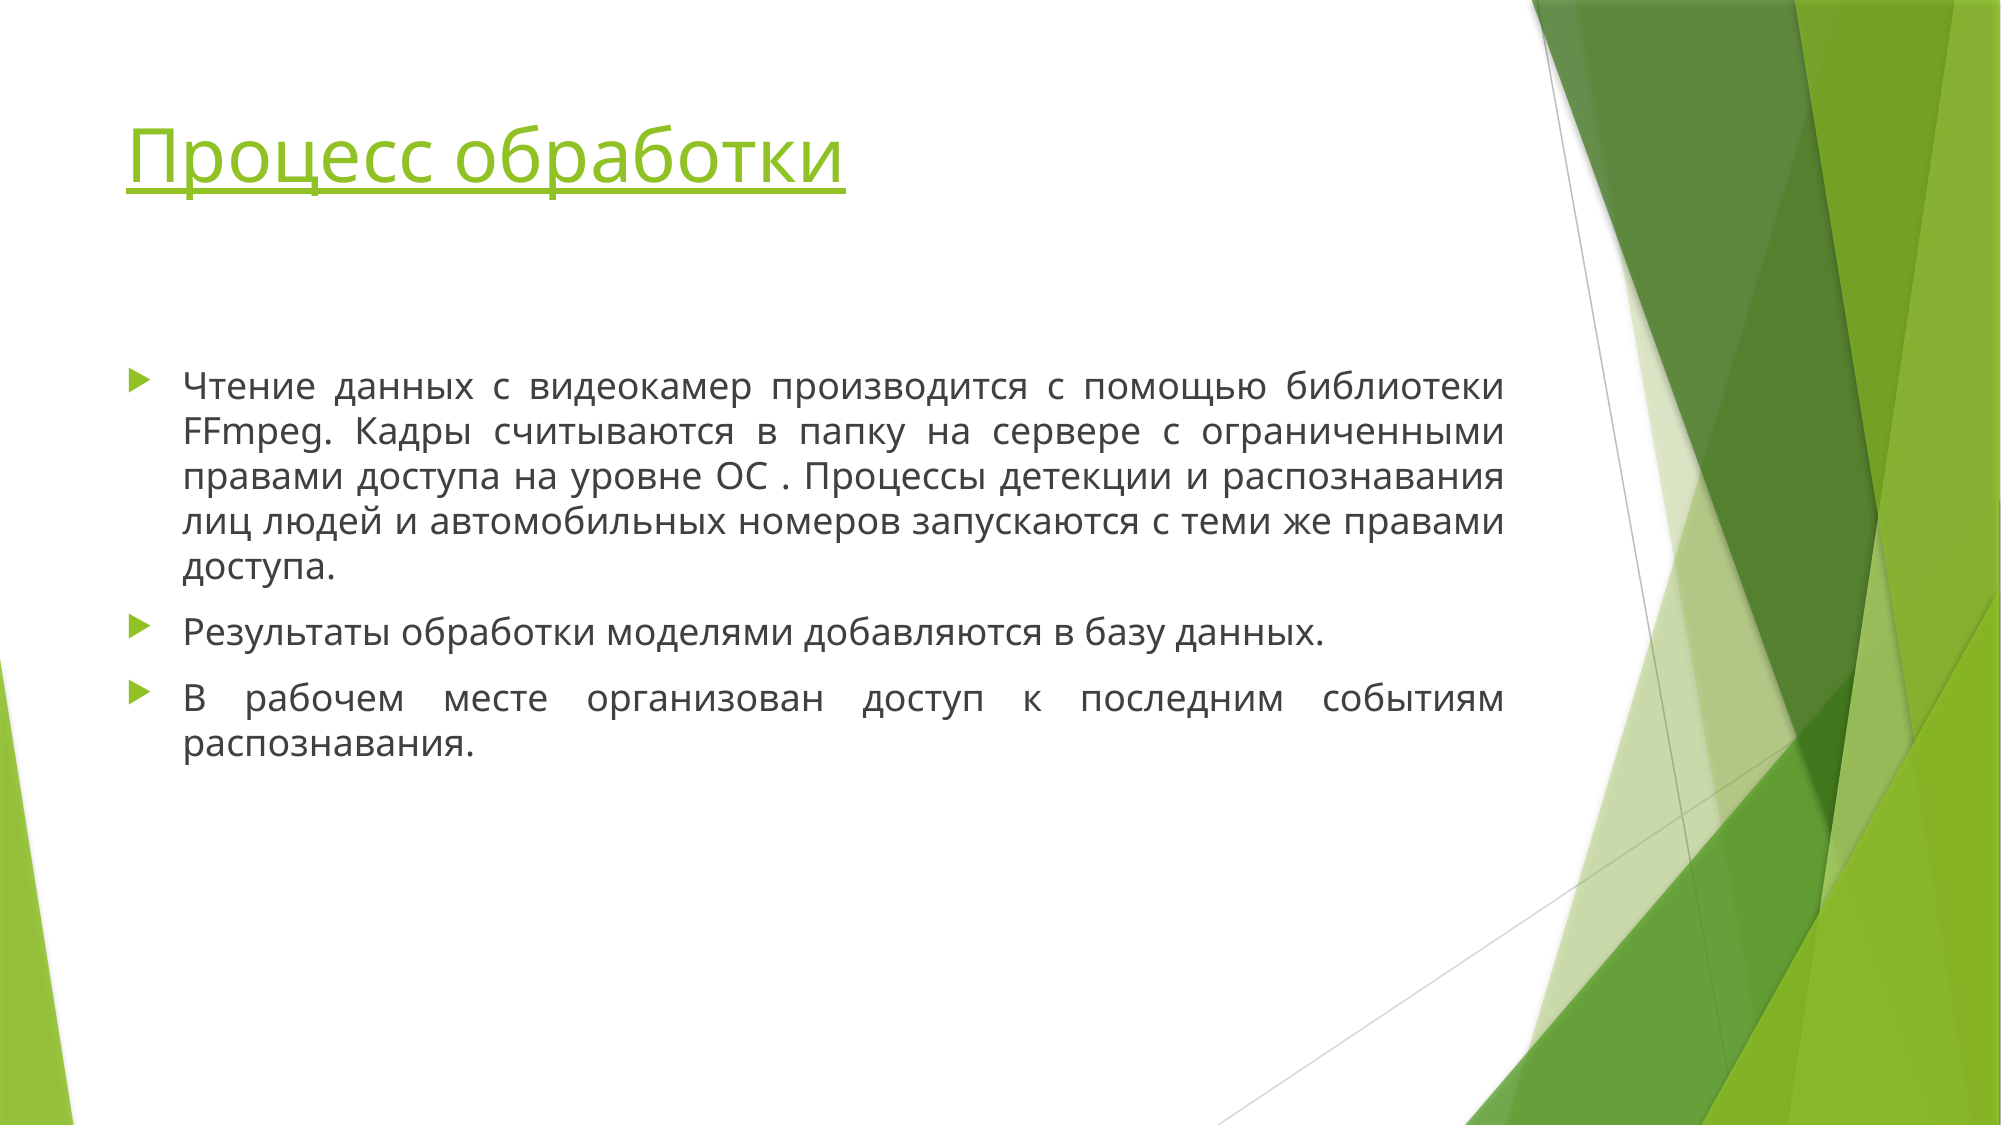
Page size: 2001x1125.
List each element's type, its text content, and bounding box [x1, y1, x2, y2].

title Процесс обработки [111, 99, 1522, 317]
list Чтение данных с видеокамер производится с помощью библиотеки FFmpeg. Кадры считываются в папку на сервере с ограниченными правами доступа на уровне ОС . Процессы детекции и распознавания лиц людей и автомобильных номеров запускаются с теми же правами доступа. Результаты обработки моделями добавляются в базу данных. В рабочем месте организован доступ к последним событиям распознавания. [111, 354, 1522, 992]
